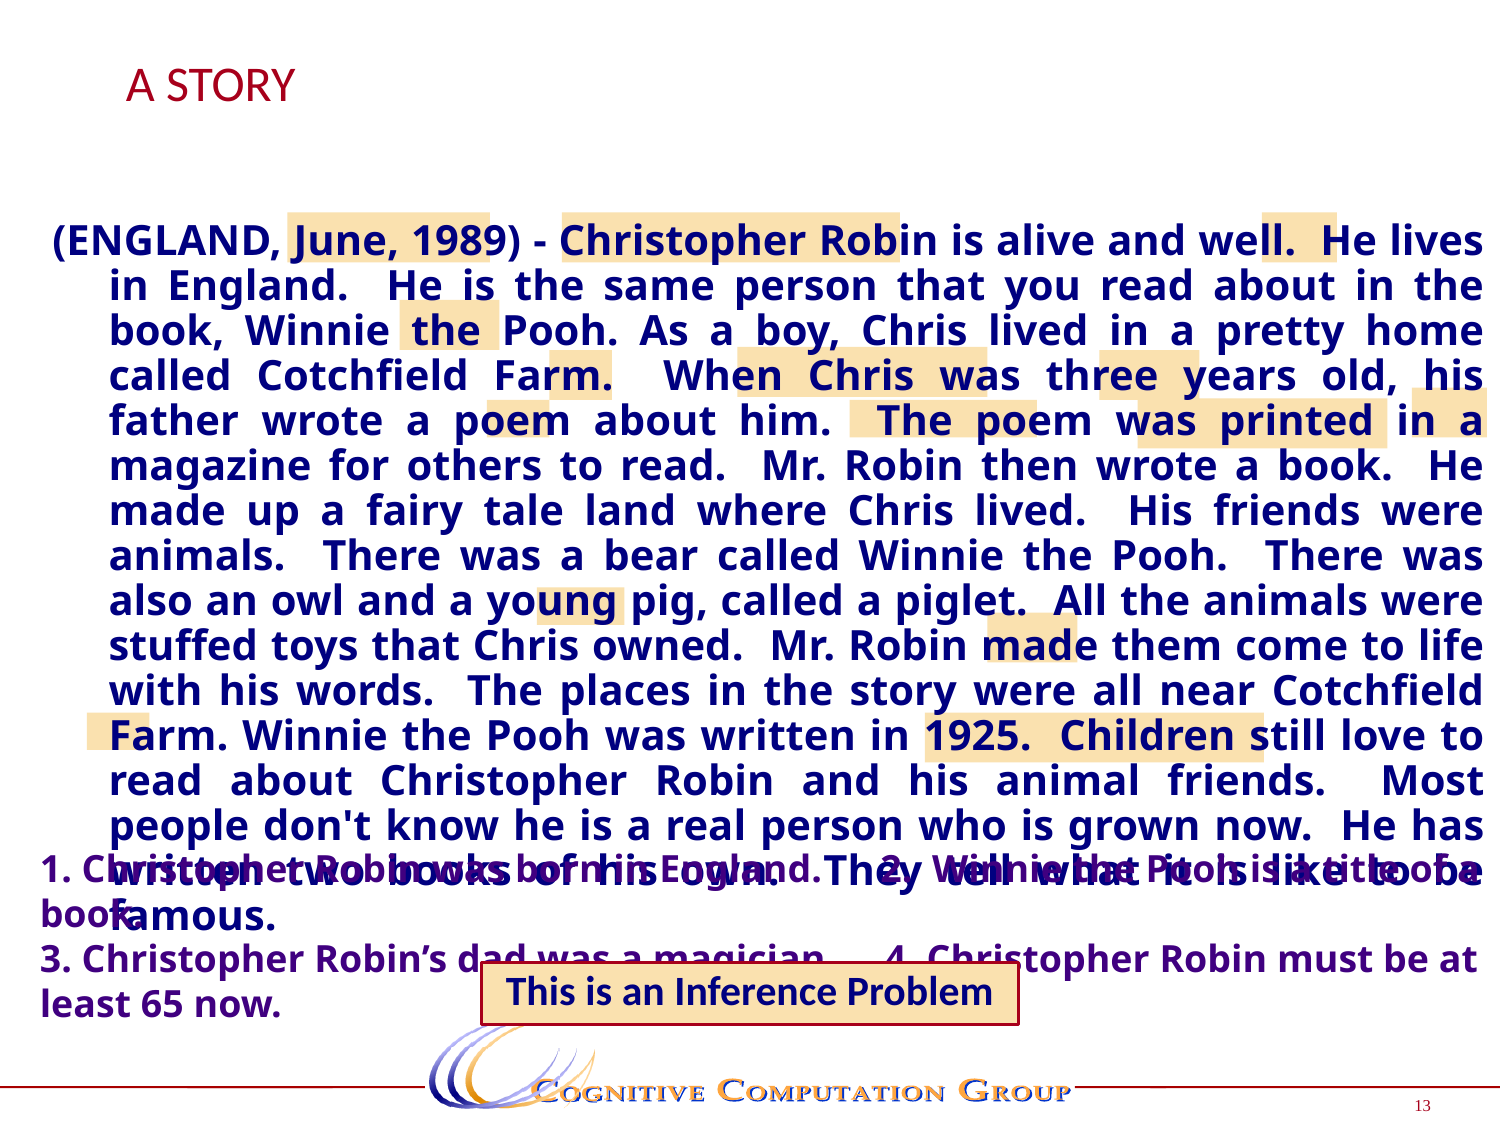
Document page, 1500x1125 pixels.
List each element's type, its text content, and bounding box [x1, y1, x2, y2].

text_box This is an Inference Problem [481, 962, 1019, 1025]
text_box 1. Christopher Robin was born in England. 2. Winnie the Pooh is a title of a book. 3. Christopher Robin’s dad was a magician. 4. Christopher Robin must be at least 65 now. [24, 837, 1500, 1033]
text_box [86, 212, 1487, 750]
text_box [737, 750, 1388, 763]
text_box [399, 212, 1037, 438]
list (ENGLAND, June, 1989) - Christopher Robin is alive and well. He lives in England. He is the same person that you read about in the book, Winnie the Pooh. As a boy, Chris lived in a pretty home called Cotchfield Farm. When Chris was three years old, his father wrote a poem about him. The poem was printed in a magazine for others to read. Mr. Robin then wrote a book. He made up a fairy tale land where Chris lived. His friends were animals. There was a bear called Winnie the Pooh. There was also an owl and a young pig, called a piglet. All the animals were stuffed toys that Chris owned. Mr. Robin made them come to life with his words. The places in the story were all near Cotchfield Farm. Winnie the Pooh was written in 1925. Children still love to read about Christopher Robin and his animal friends. Most people don't know he is a real person who is grown now. He has written two books of his own. They tell what it is like to be famous. [37, 212, 1500, 837]
title A Story [110, 37, 1386, 125]
picture [429, 1033, 597, 1112]
